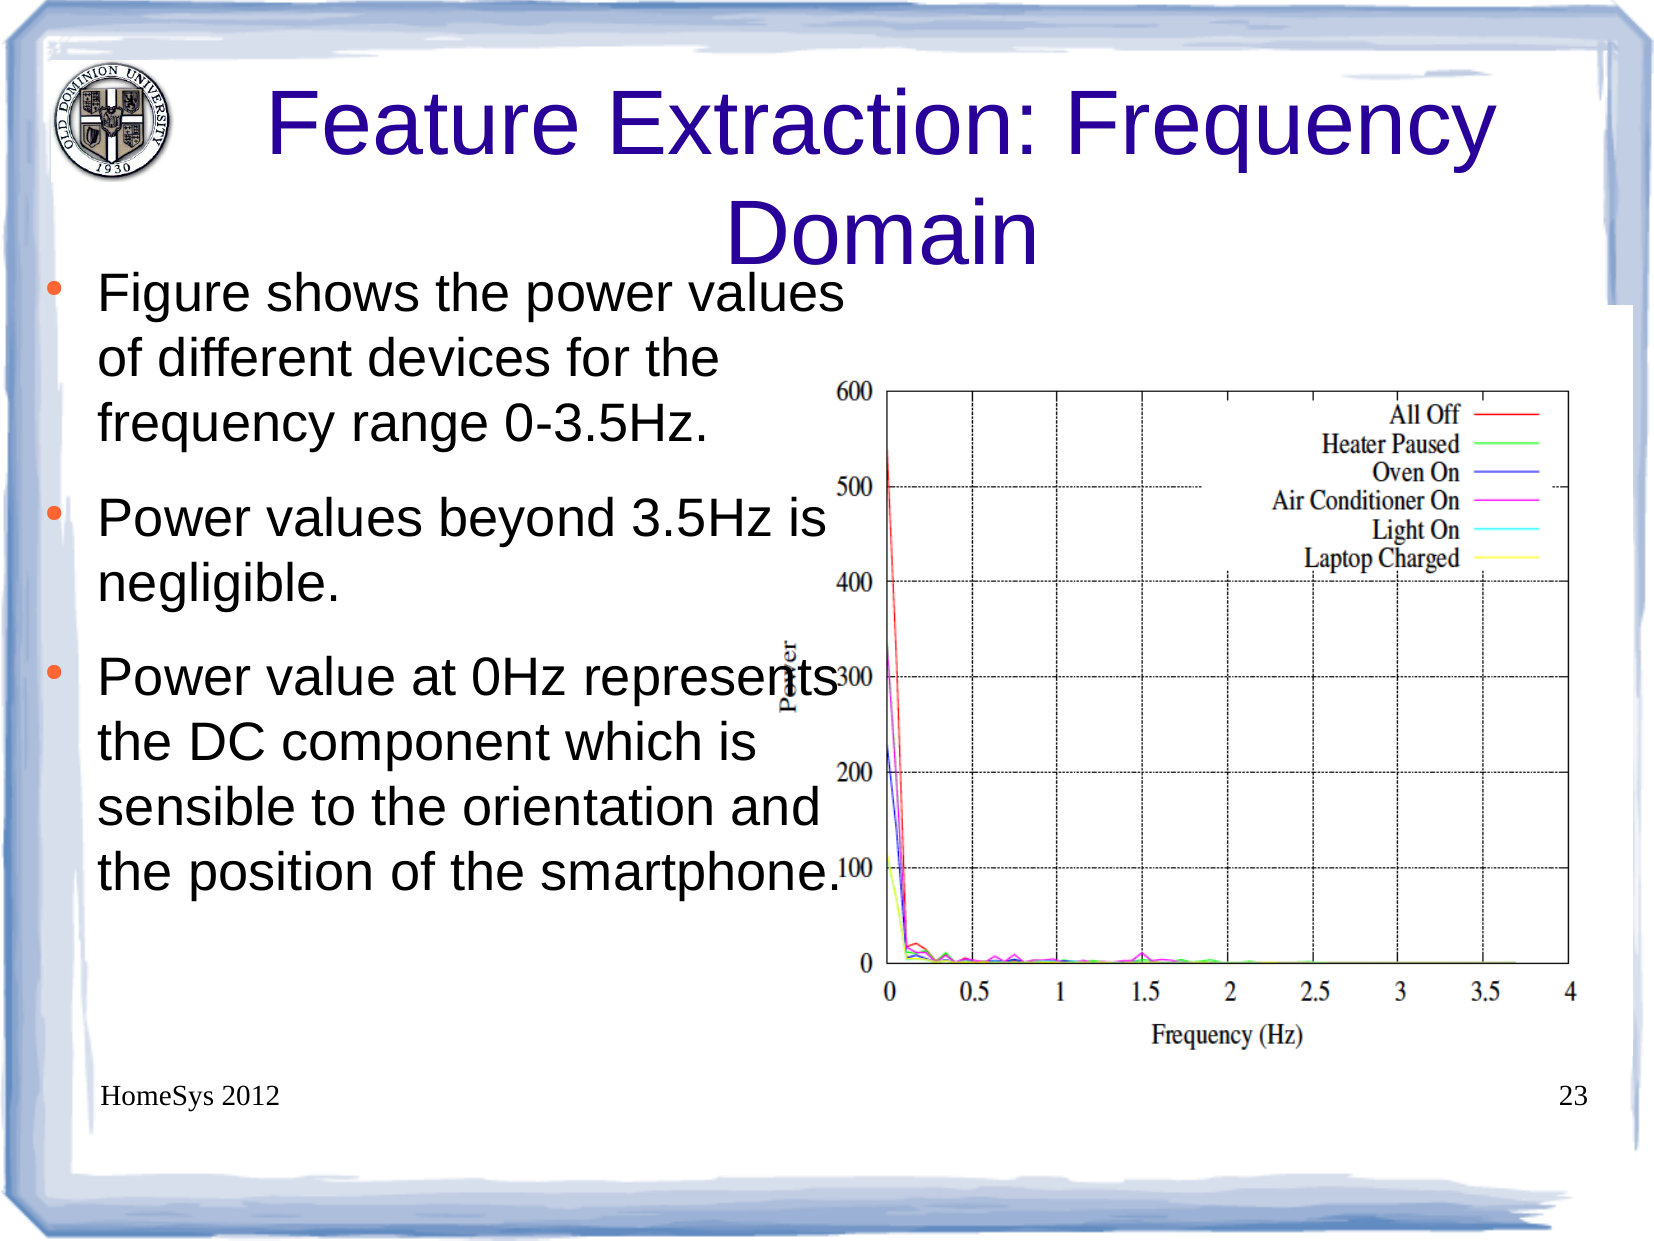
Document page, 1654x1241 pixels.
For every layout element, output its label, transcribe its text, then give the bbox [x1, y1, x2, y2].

picture [0, 0, 1654, 1241]
list Figure shows the power values of different devices for the frequency range 0-3.5Hz. Power values beyond 3.5Hz is negligible. Power value at 0Hz represents the DC component which is sensible to the orientation and the position of the smartphone. [26, 257, 859, 1165]
slide_number HomeSys 2012 [100, 1076, 486, 1163]
title Feature Extraction: Frequency Domain [138, 70, 1627, 276]
slide_number 23 [1203, 1076, 1589, 1163]
